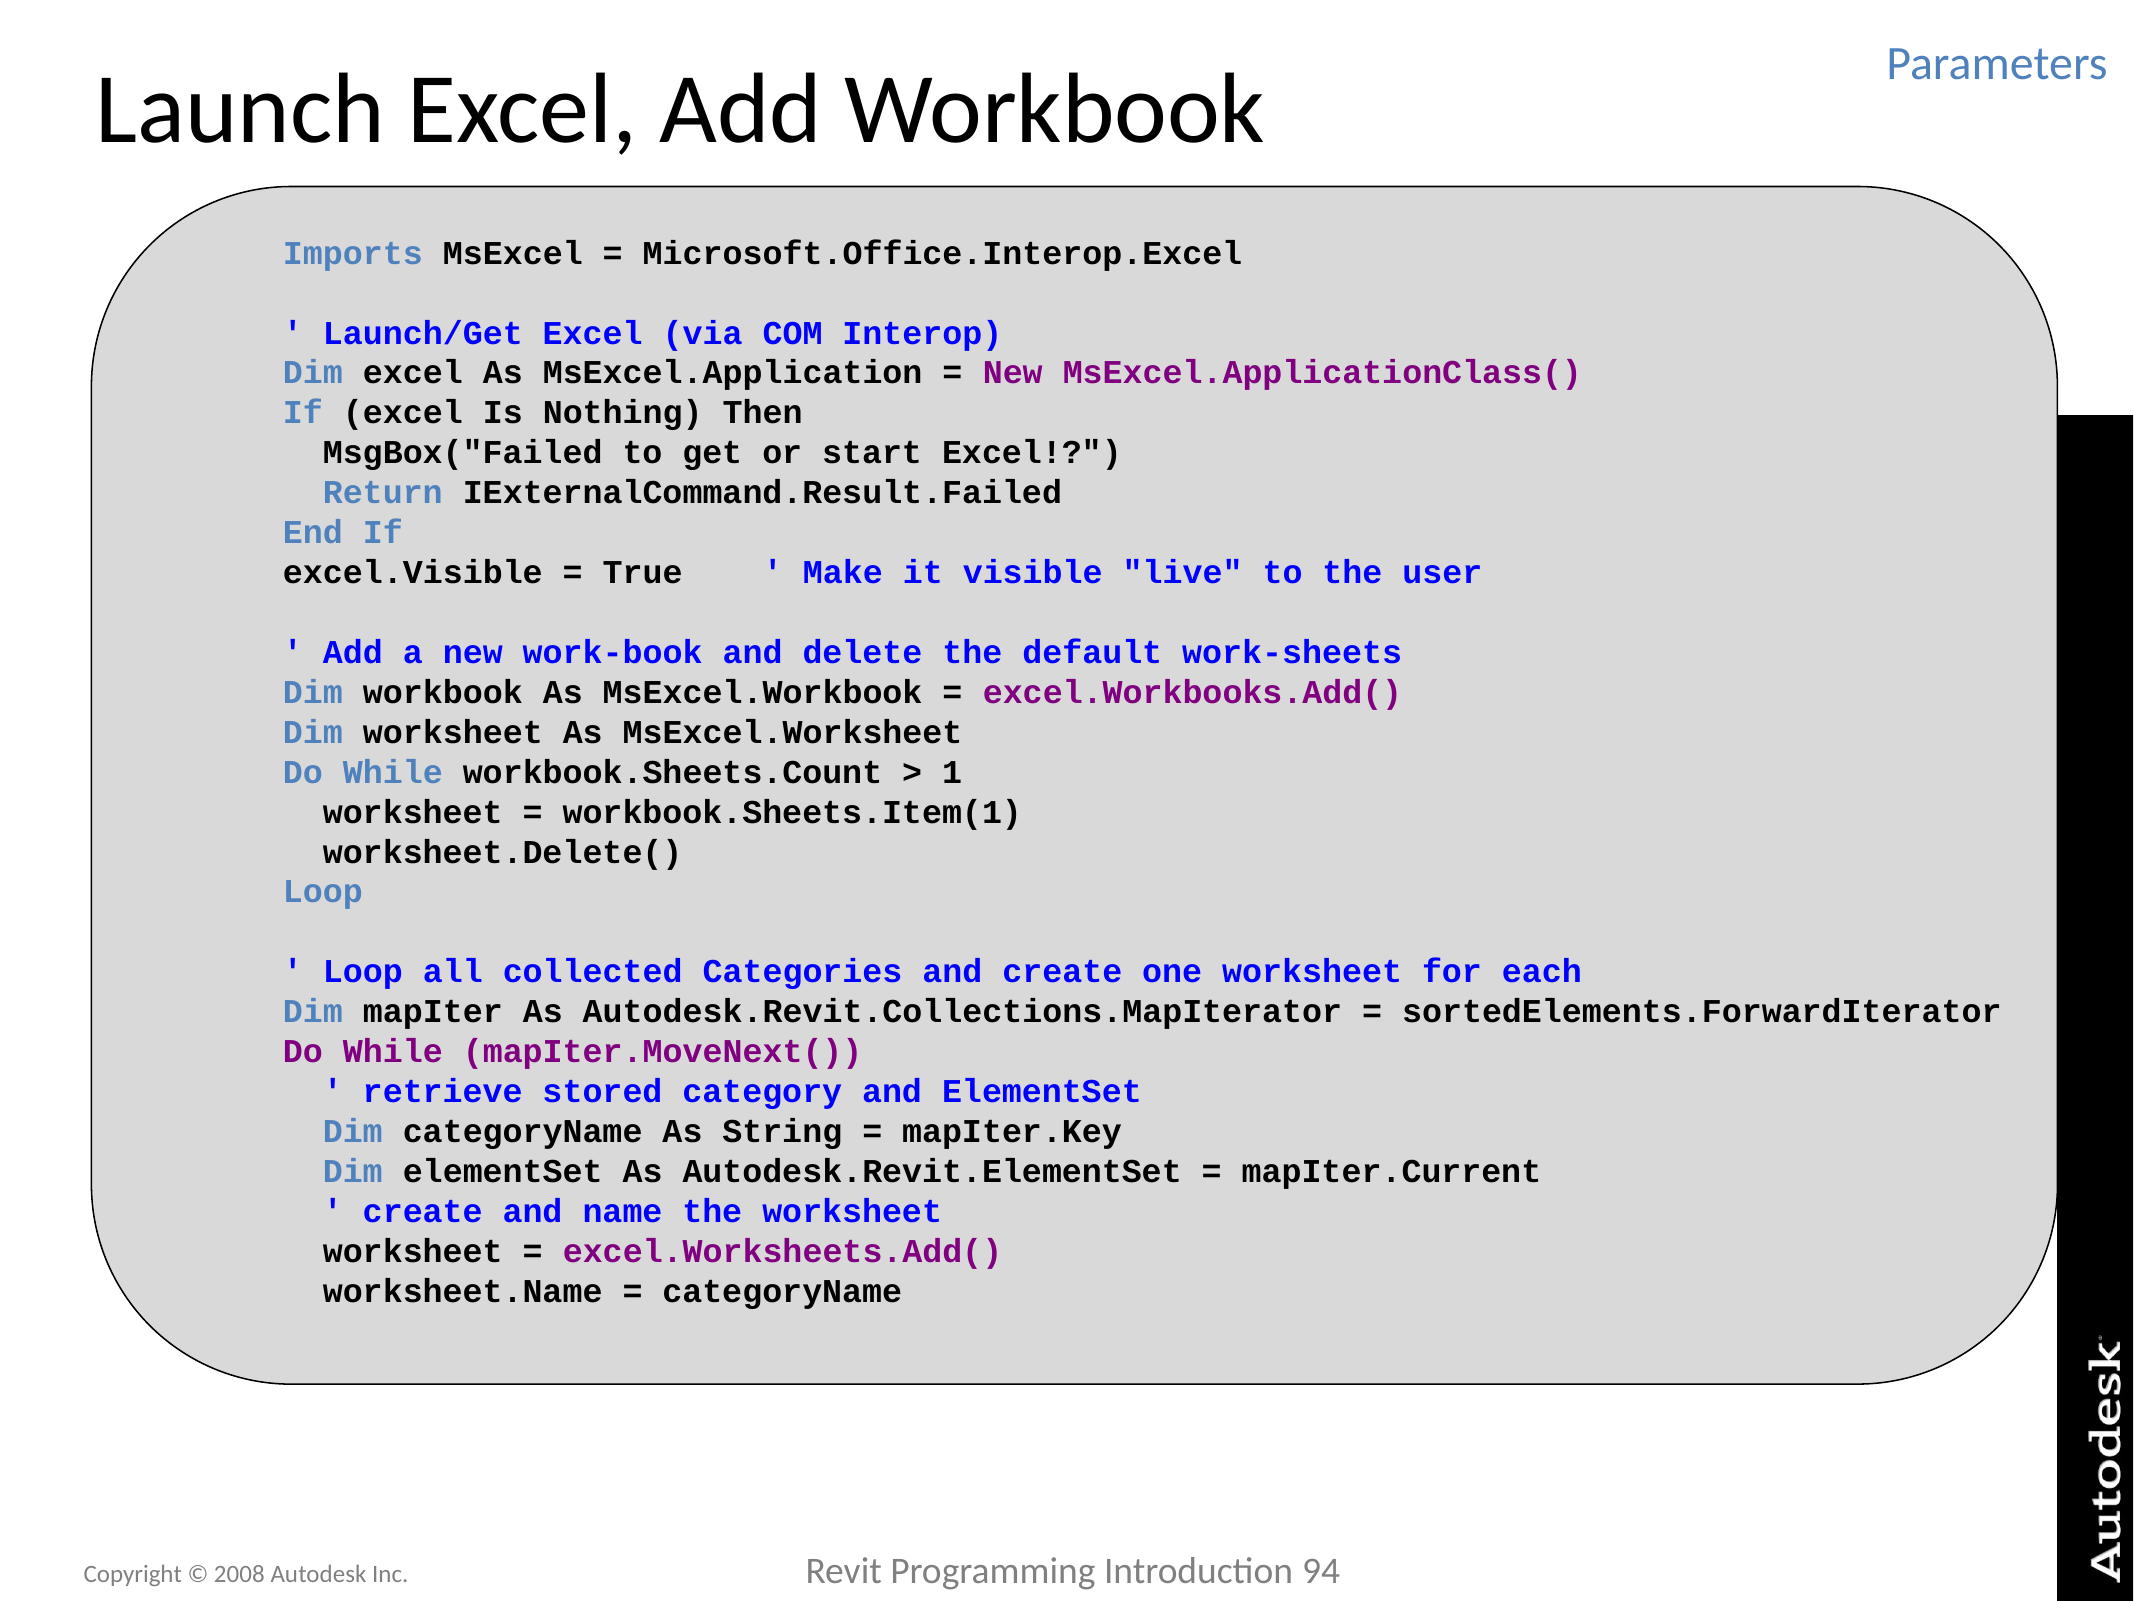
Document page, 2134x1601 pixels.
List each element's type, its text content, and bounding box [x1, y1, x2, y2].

text_box [203, 1364, 1946, 1385]
title Launch Excel, Add Workbook [74, 31, 2058, 220]
list Imports MsExcel = Microsoft.Office.Interop.Excel ' Launch/Get Excel (via COM Interop) Dim excel As MsExcel.Application = New MsExcel.ApplicationClass() If (excel Is Nothing) Then MsgBox("Failed to get or start Excel!?") Return IExternalCommand.Result.Failed End If excel.Visible = True ' Make it visible "live" to the user ' Add a new work-book and delete the default work-sheets Dim workbook As MsExcel.Workbook = excel.Workbooks.Add() Dim worksheet As MsExcel.Worksheet Do While workbook.Sheets.Count > 1 worksheet = workbook.Sheets.Item(1) worksheet.Delete() Loop ' Loop all collected Categories and create one worksheet for each Dim mapIter As Autodesk.Revit.Collections.MapIterator = sortedElements.ForwardIterator Do While (mapIter.MoveNext()) ' retrieve stored category and ElementSet Dim categoryName As String = mapIter.Key Dim elementSet As Autodesk.Revit.ElementSet = mapIter.Current ' create and name the worksheet worksheet = excel.Worksheets.Add() worksheet.Name = categoryName [0, 220, 2108, 1364]
text_box Parameters [1637, 31, 2108, 90]
picture [2057, 415, 2134, 1601]
